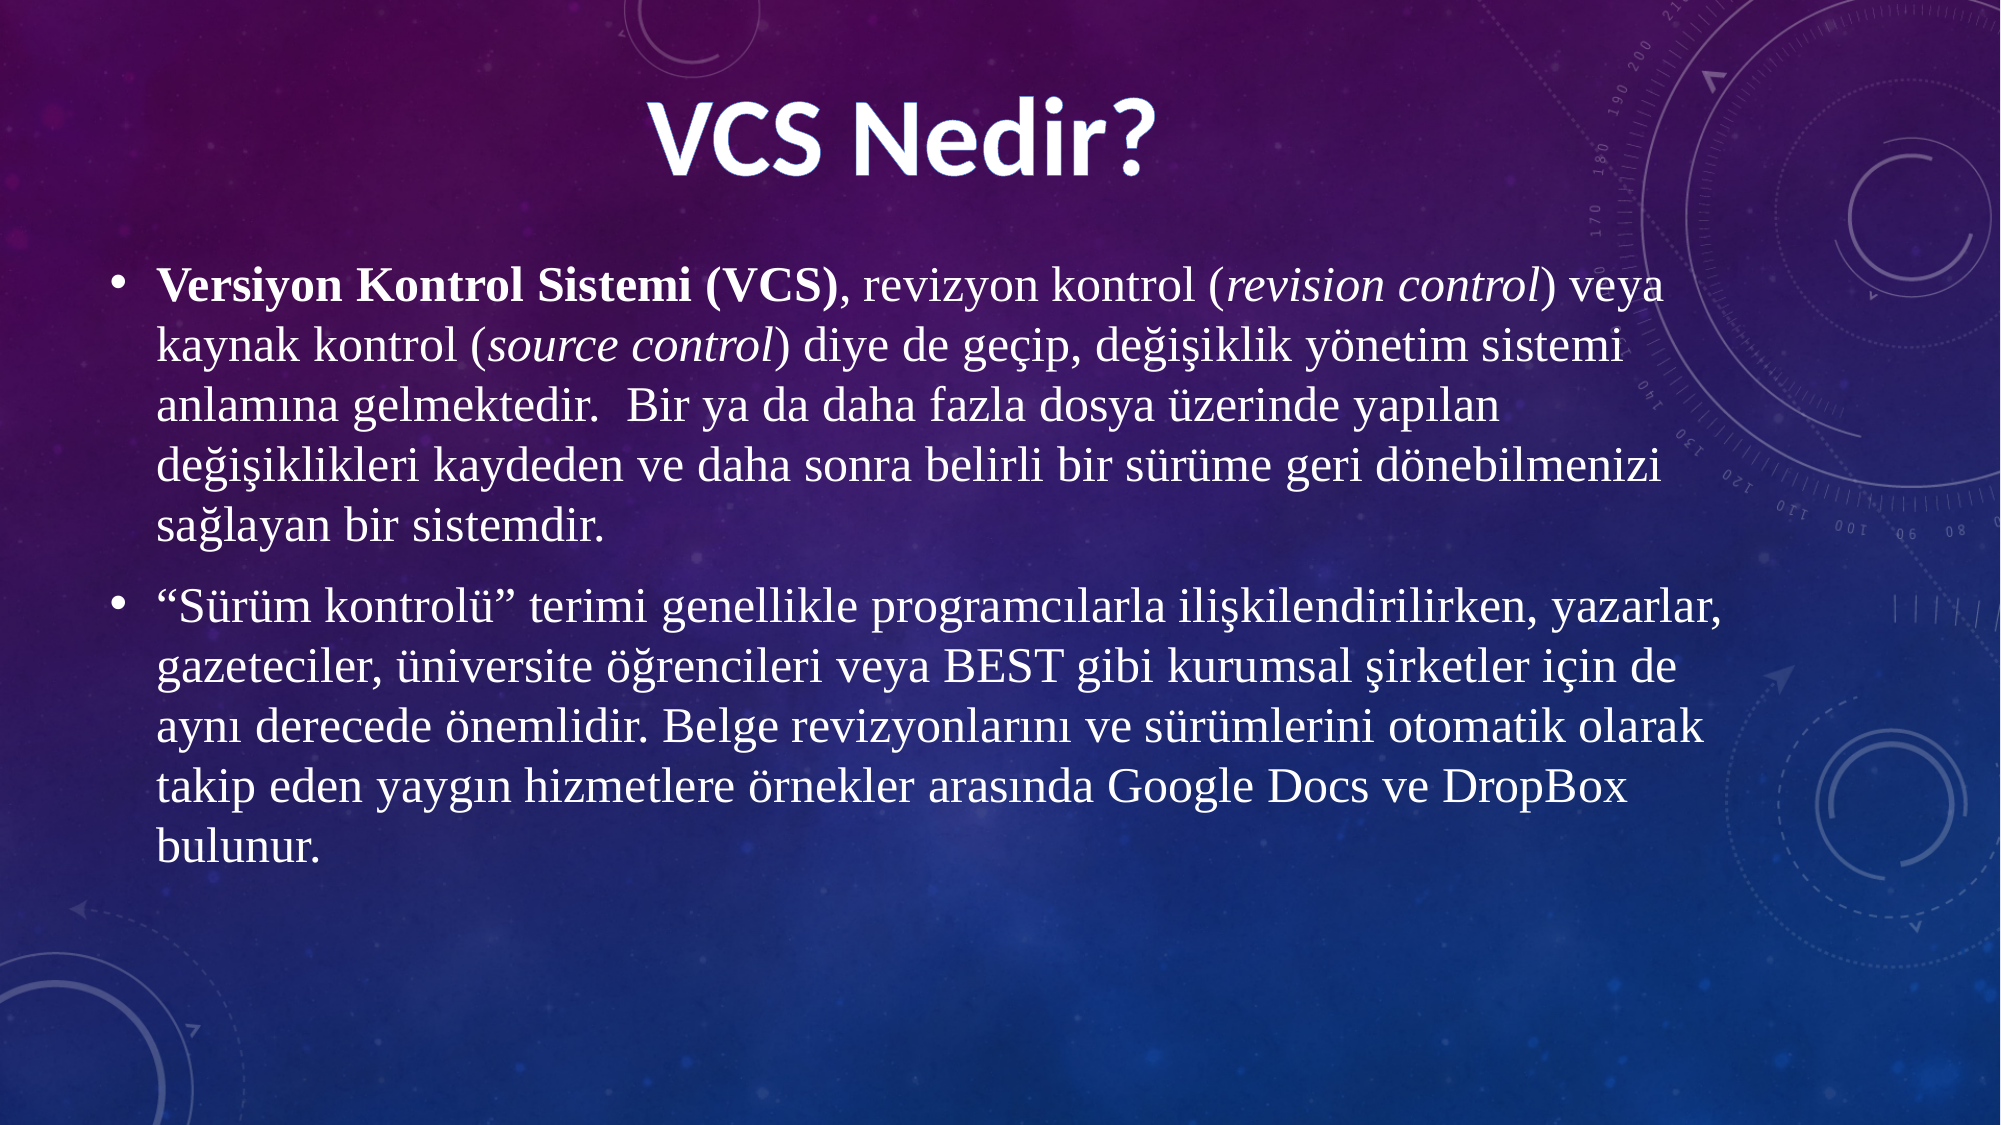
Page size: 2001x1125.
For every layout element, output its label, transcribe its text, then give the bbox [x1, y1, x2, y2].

list Versiyon Kontrol Sistemi (VCS), revizyon kontrol (revision control) veya kaynak kontrol (source control) diye de geçip, değişiklik yönetim sistemi anlamına gelmektedir. Bir ya da daha fazla dosya üzerinde yapılan değişiklikleri kaydeden ve daha sonra belirli bir sürüme geri dönebilmenizi sağlayan bir sistemdir. “Sürüm kontrolü” terimi genellikle programcılarla ilişkilendirilirken, yazarlar, gazeteciler, üniversite öğrencileri veya BEST gibi kurumsal şirketler için de aynı derecede önemlidir. Belge revizyonlarını ve sürümlerini otomatik olarak takip eden yaygın hizmetlere örnekler arasında Google Docs ve DropBox bulunur. [94, 244, 1757, 937]
picture [0, 0, 2001, 1125]
text_box VCS Nedir? [631, 55, 1176, 206]
